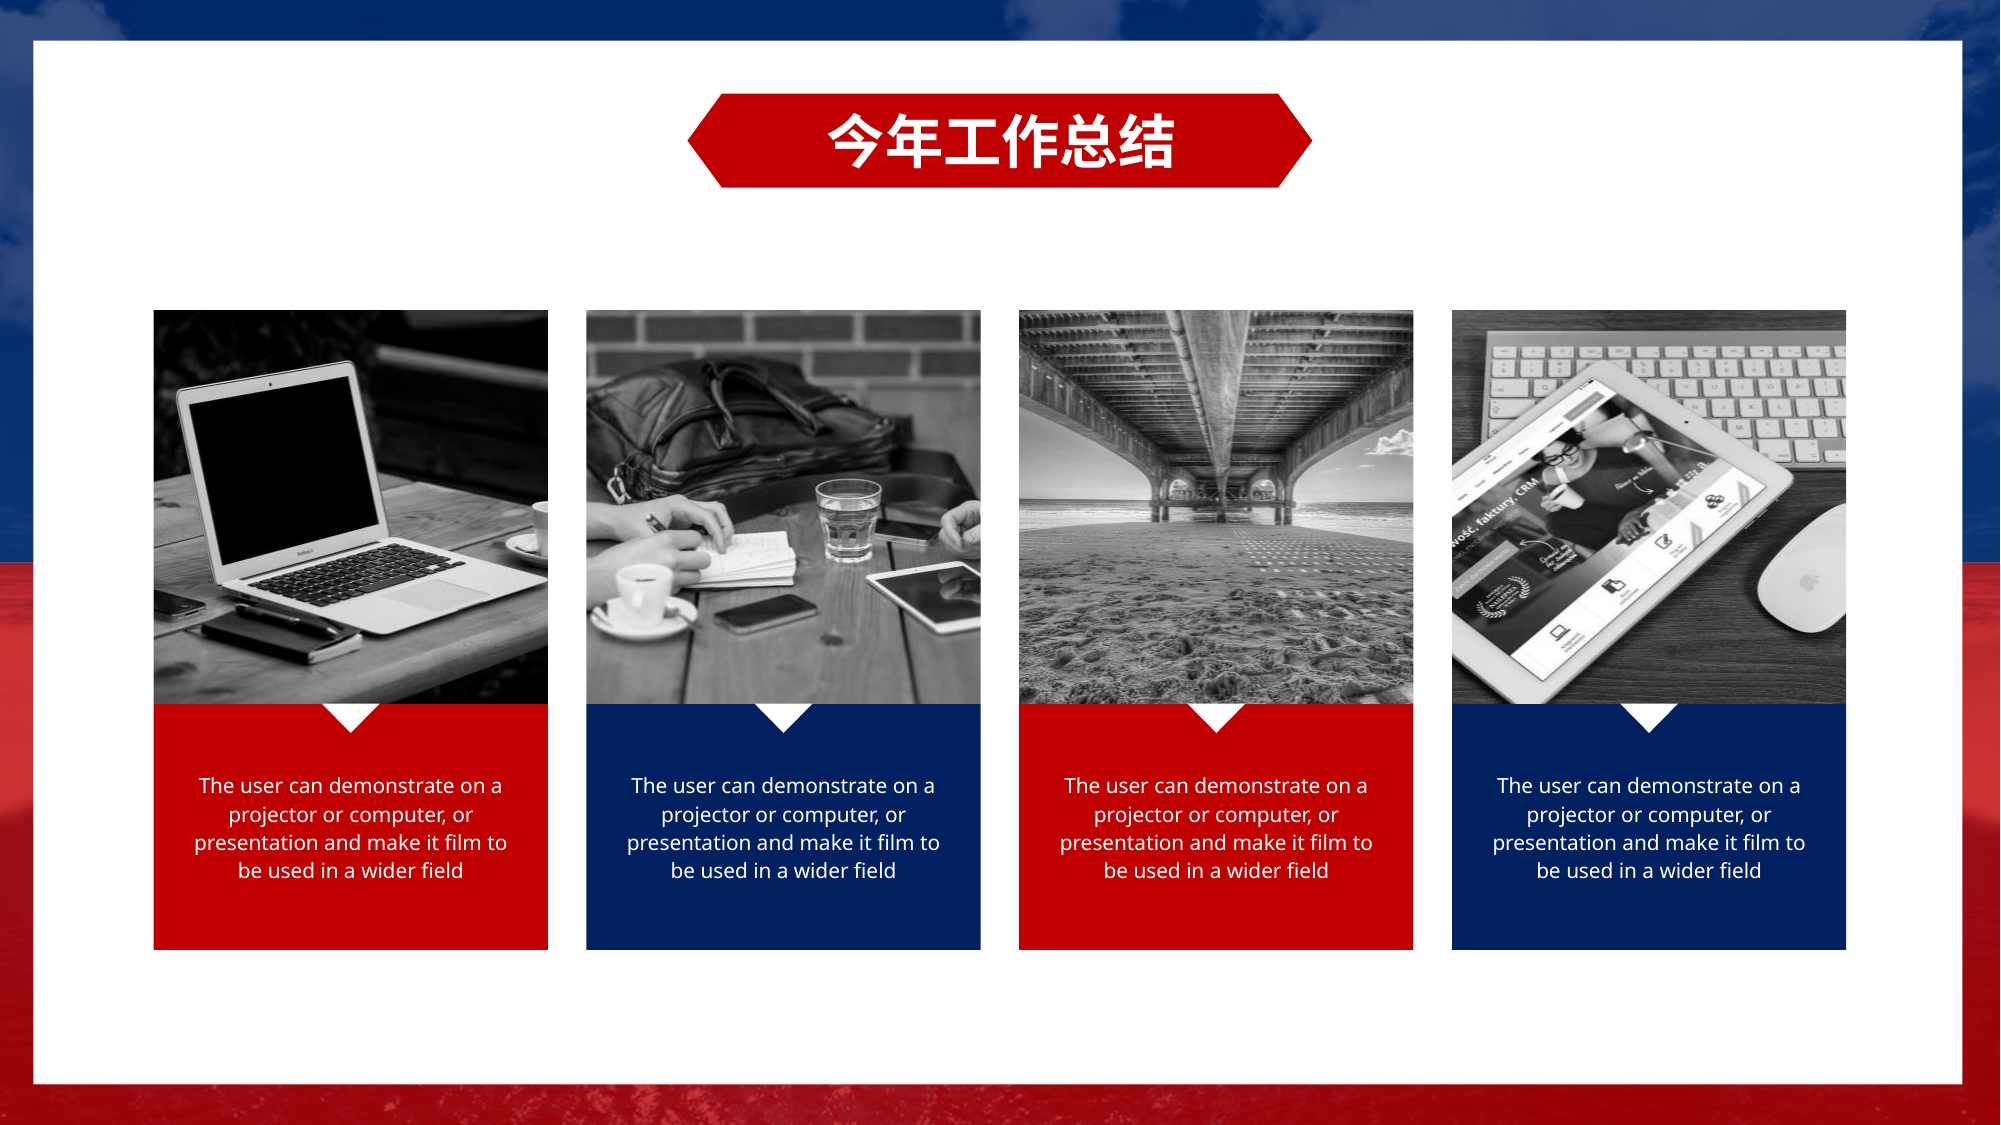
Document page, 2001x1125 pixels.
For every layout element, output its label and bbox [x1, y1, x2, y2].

text_box [586, 310, 981, 950]
text_box [1019, 310, 1414, 950]
text_box [1452, 310, 1847, 950]
text_box [687, 93, 1313, 188]
text_box [153, 310, 548, 950]
